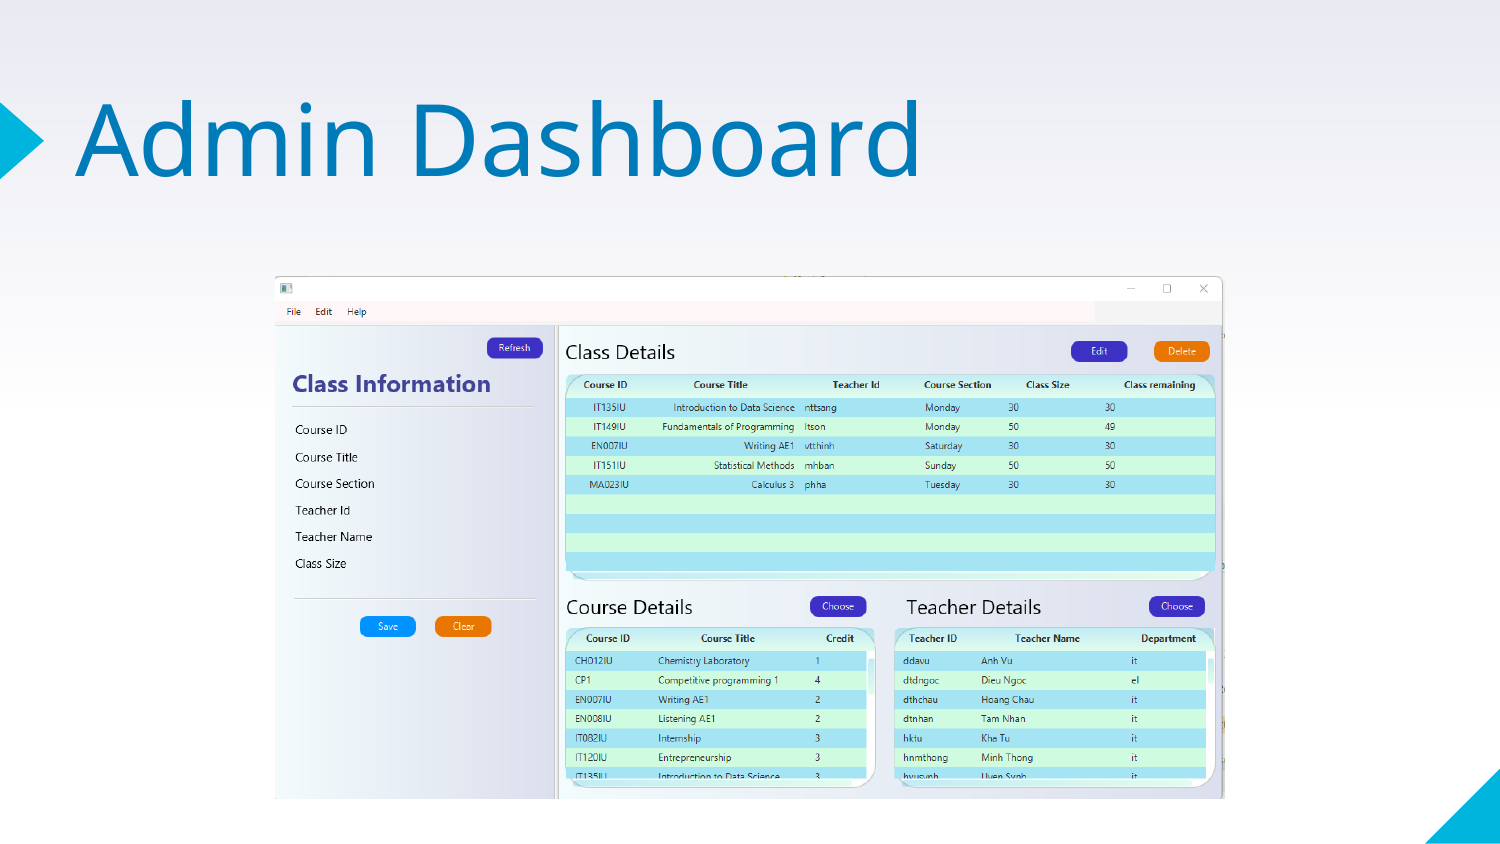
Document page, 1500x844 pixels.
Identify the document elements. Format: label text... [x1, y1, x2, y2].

picture [275, 276, 1225, 799]
title Admin Dashboard [75, 99, 1089, 277]
